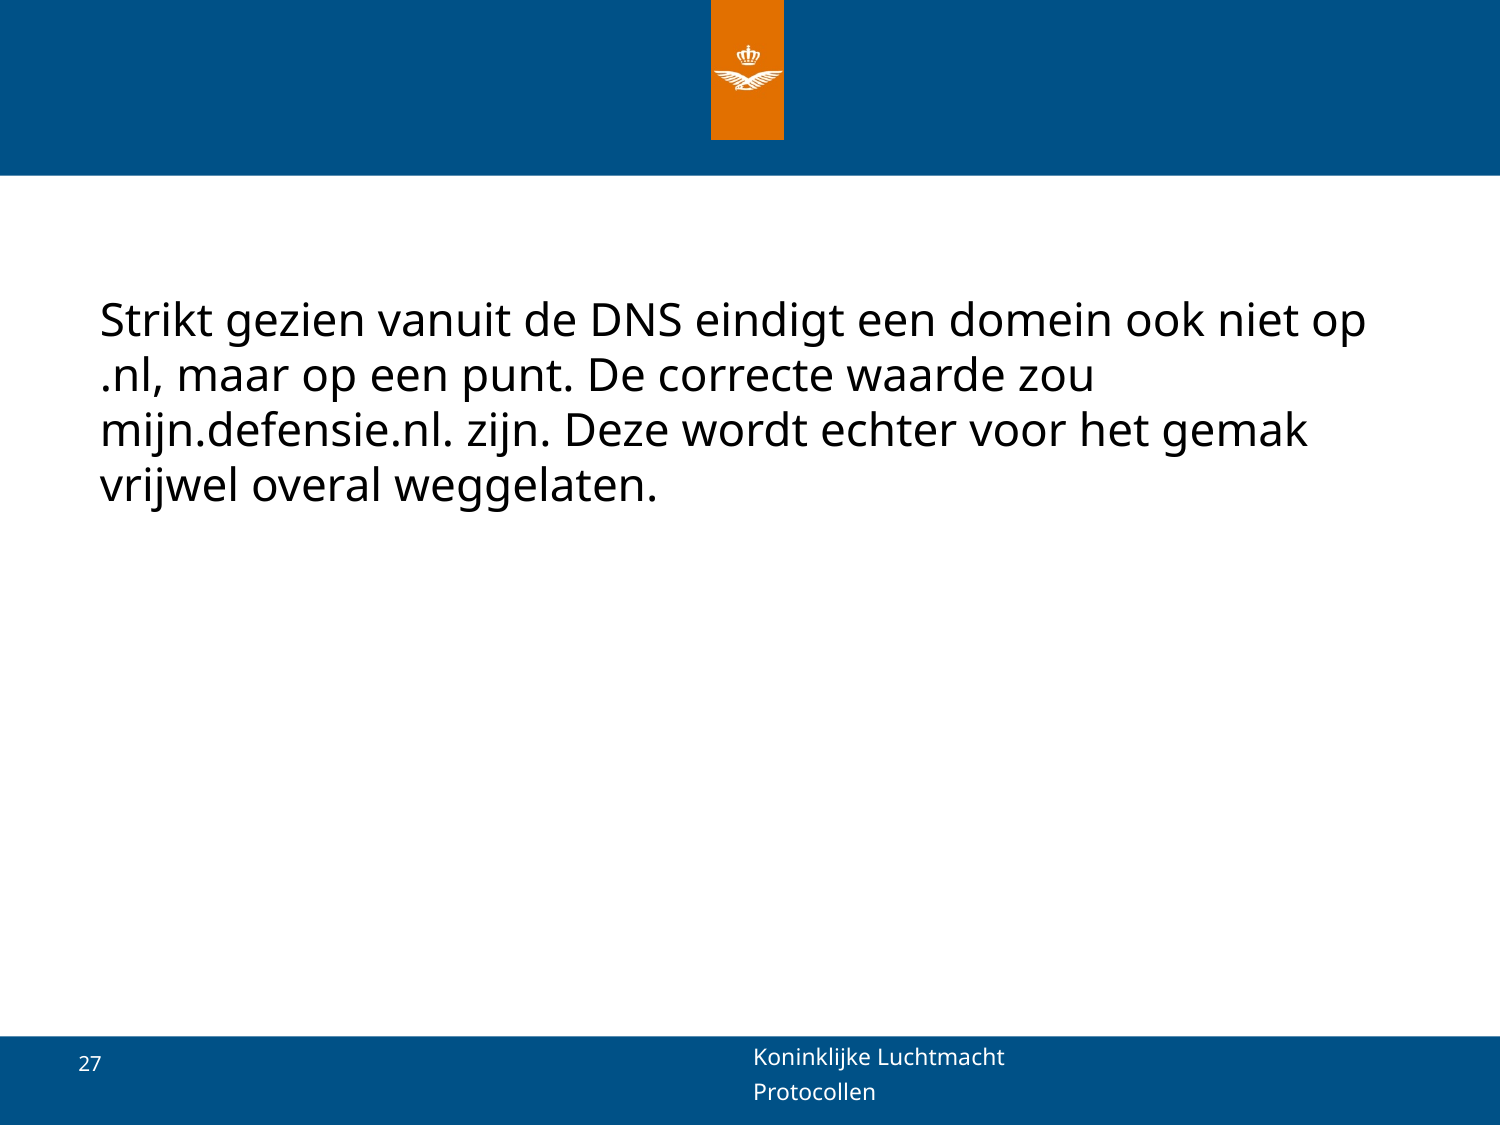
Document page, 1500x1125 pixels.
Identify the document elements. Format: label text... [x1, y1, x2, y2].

list Strikt gezien vanuit de DNS eindigt een domein ook niet op .nl, maar op een punt. De correcte waarde zou mijn.defensie.nl. zijn. Deze wordt echter voor het gemak vrijwel overal weggelaten. [99, 290, 1376, 988]
picture [711, 0, 784, 140]
